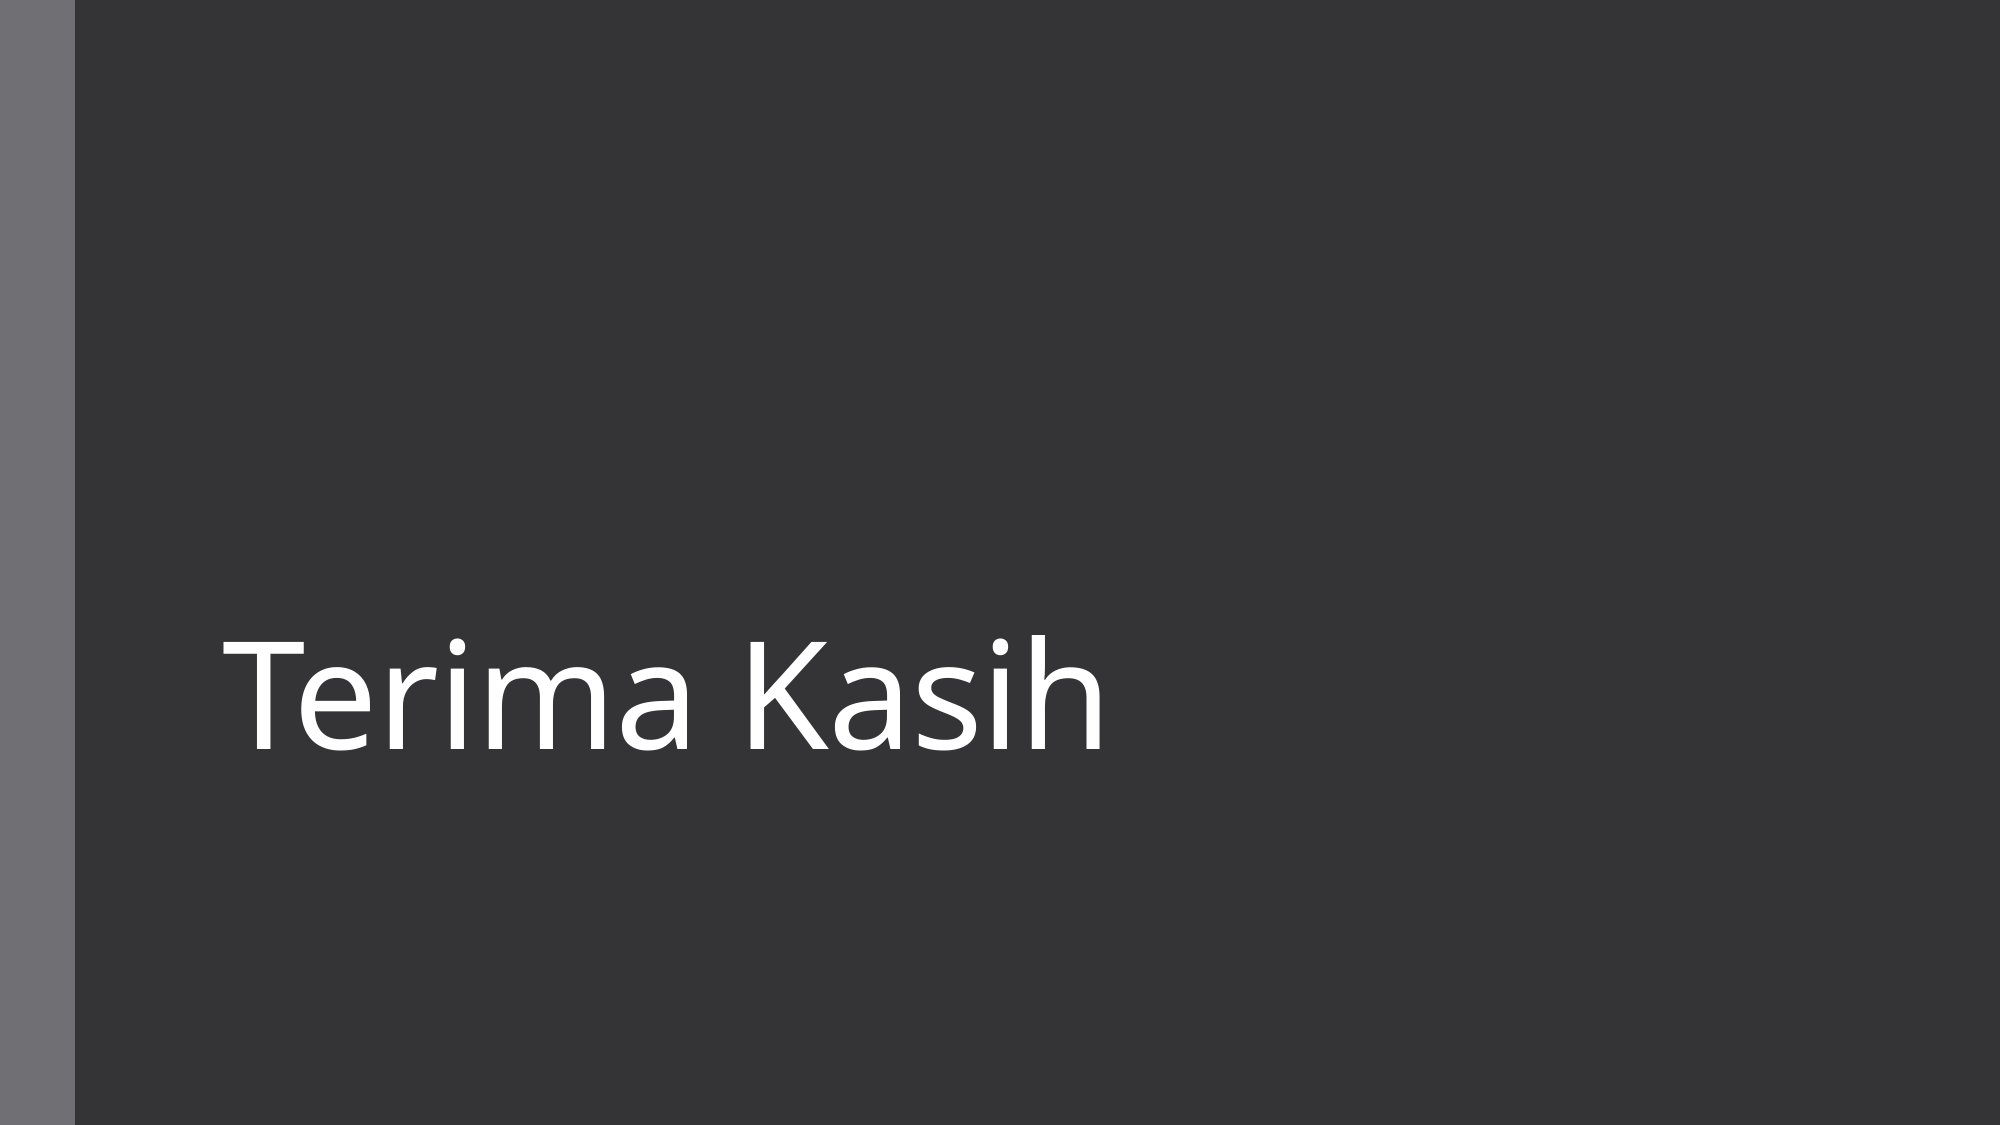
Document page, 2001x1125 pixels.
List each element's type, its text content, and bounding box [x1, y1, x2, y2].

title Terima Kasih [206, 124, 1752, 788]
